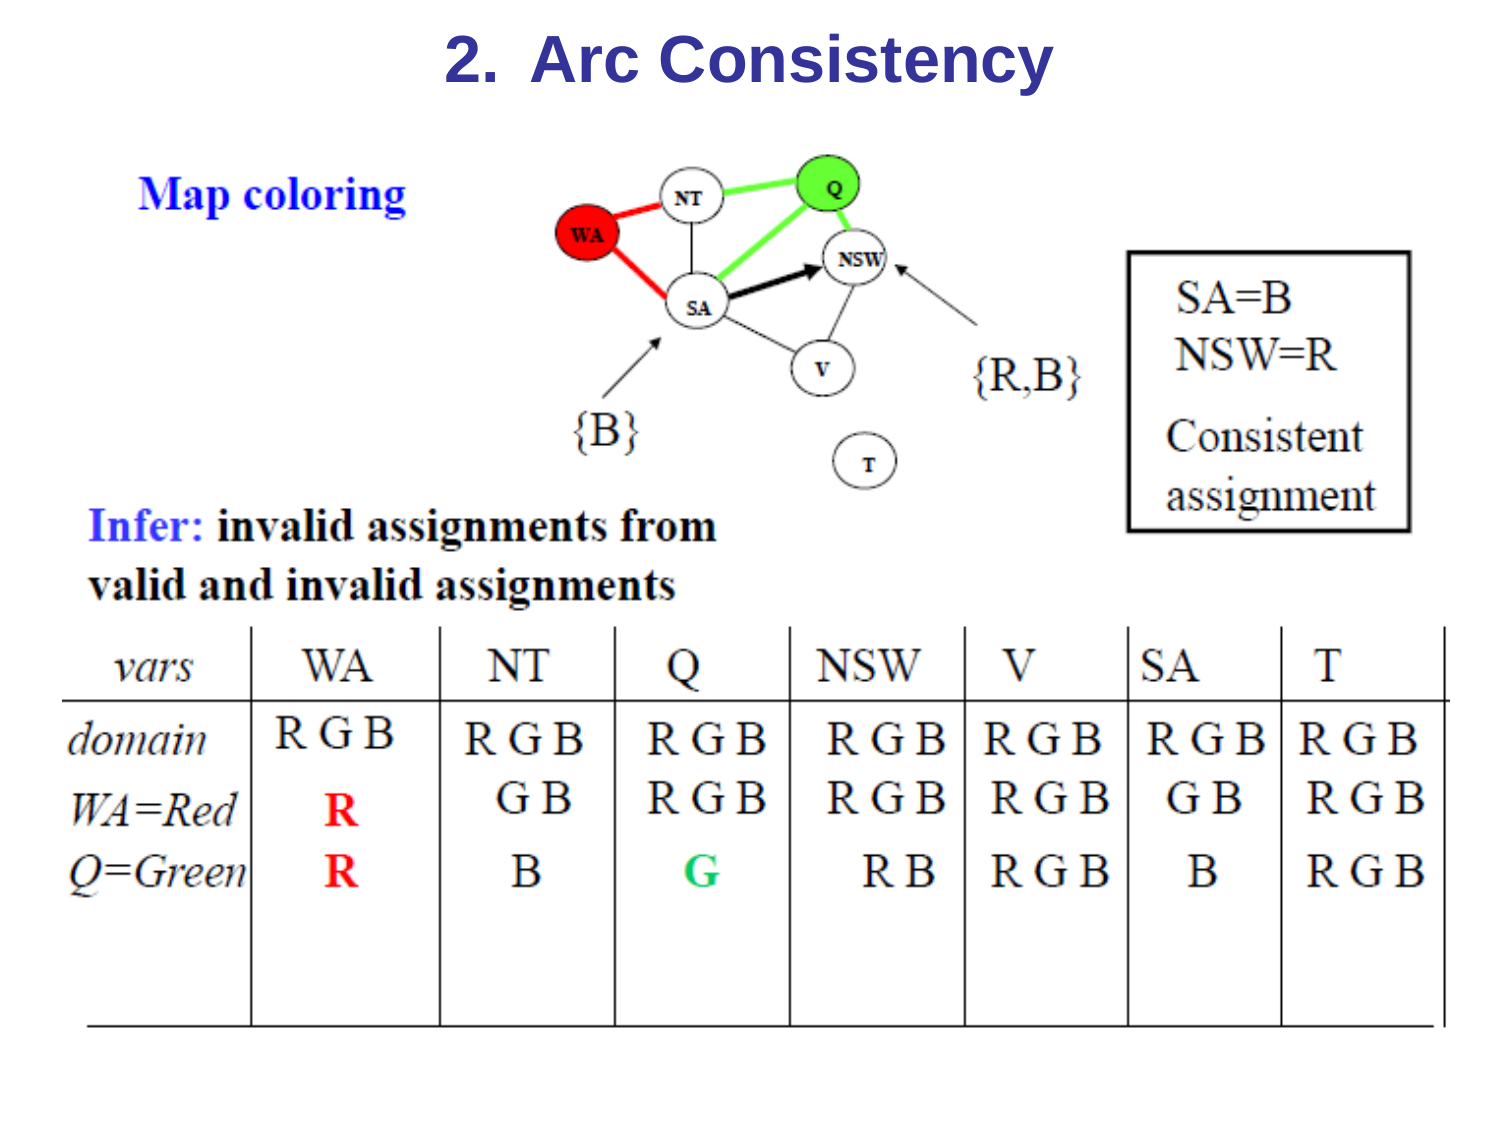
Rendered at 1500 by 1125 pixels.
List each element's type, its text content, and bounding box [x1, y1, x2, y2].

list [62, 149, 1451, 1038]
title Arc Consistency [24, 0, 1476, 113]
